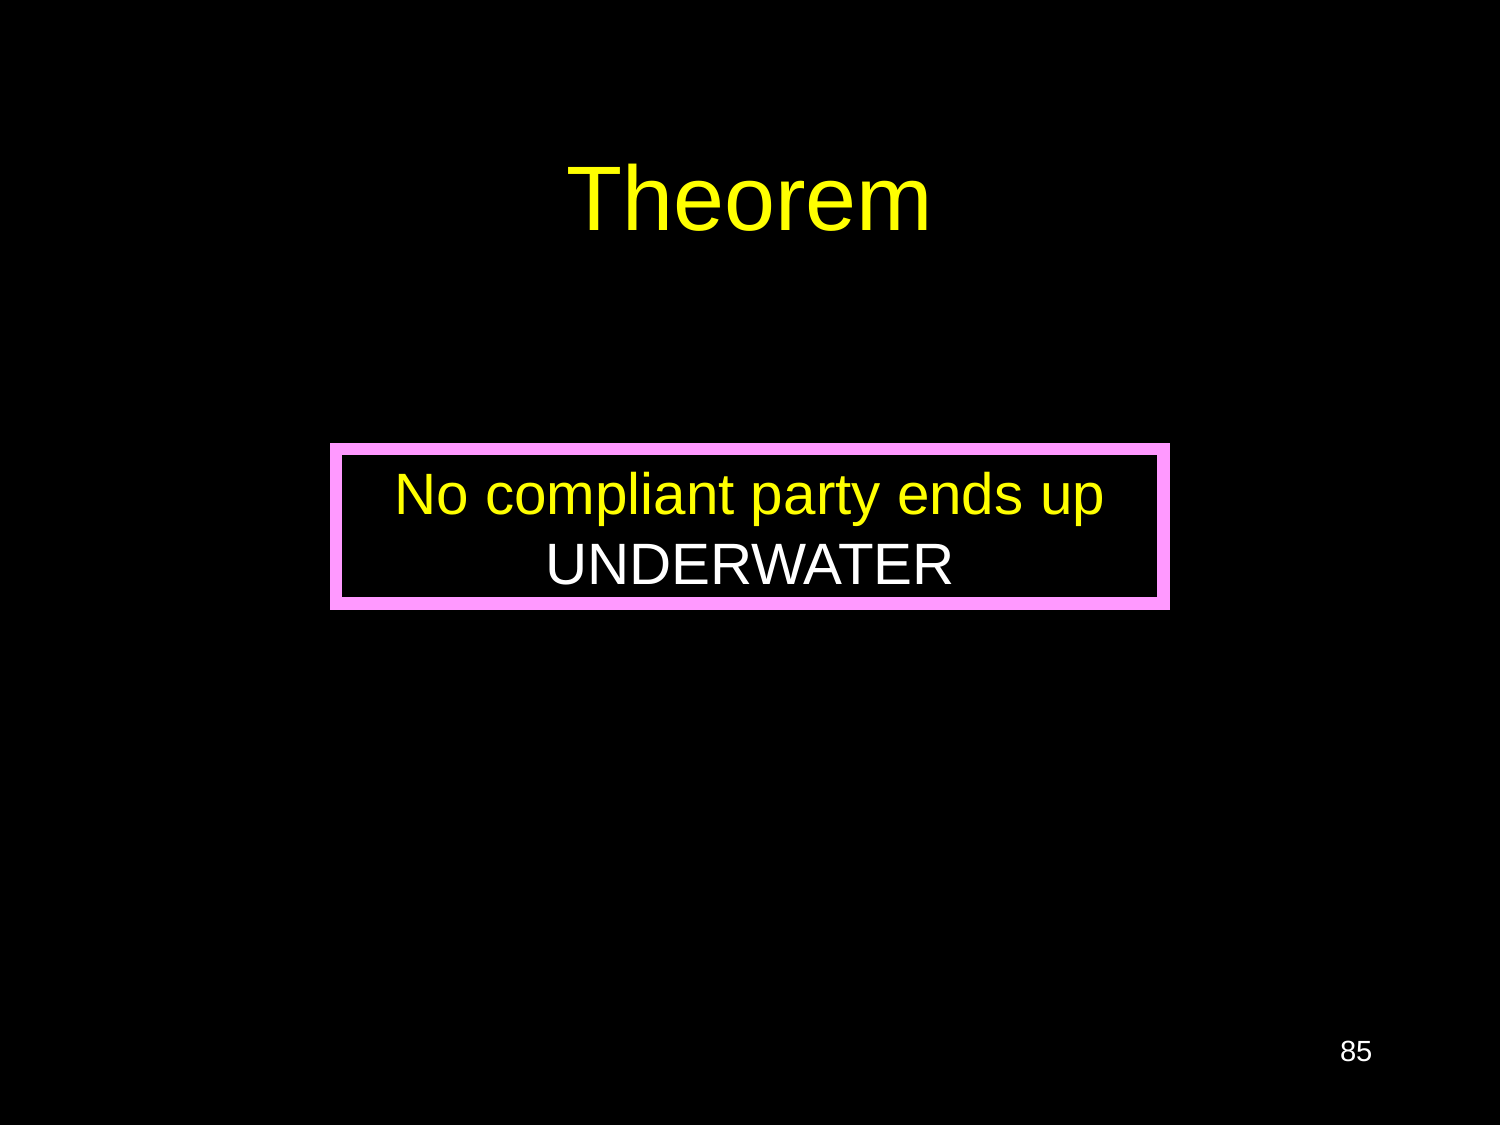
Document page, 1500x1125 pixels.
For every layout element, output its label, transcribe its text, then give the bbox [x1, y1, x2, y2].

title Theorem [112, 99, 1388, 288]
text_box No compliant party ends up Underwater [336, 448, 1164, 604]
slide_number 85 [1074, 1024, 1388, 1101]
